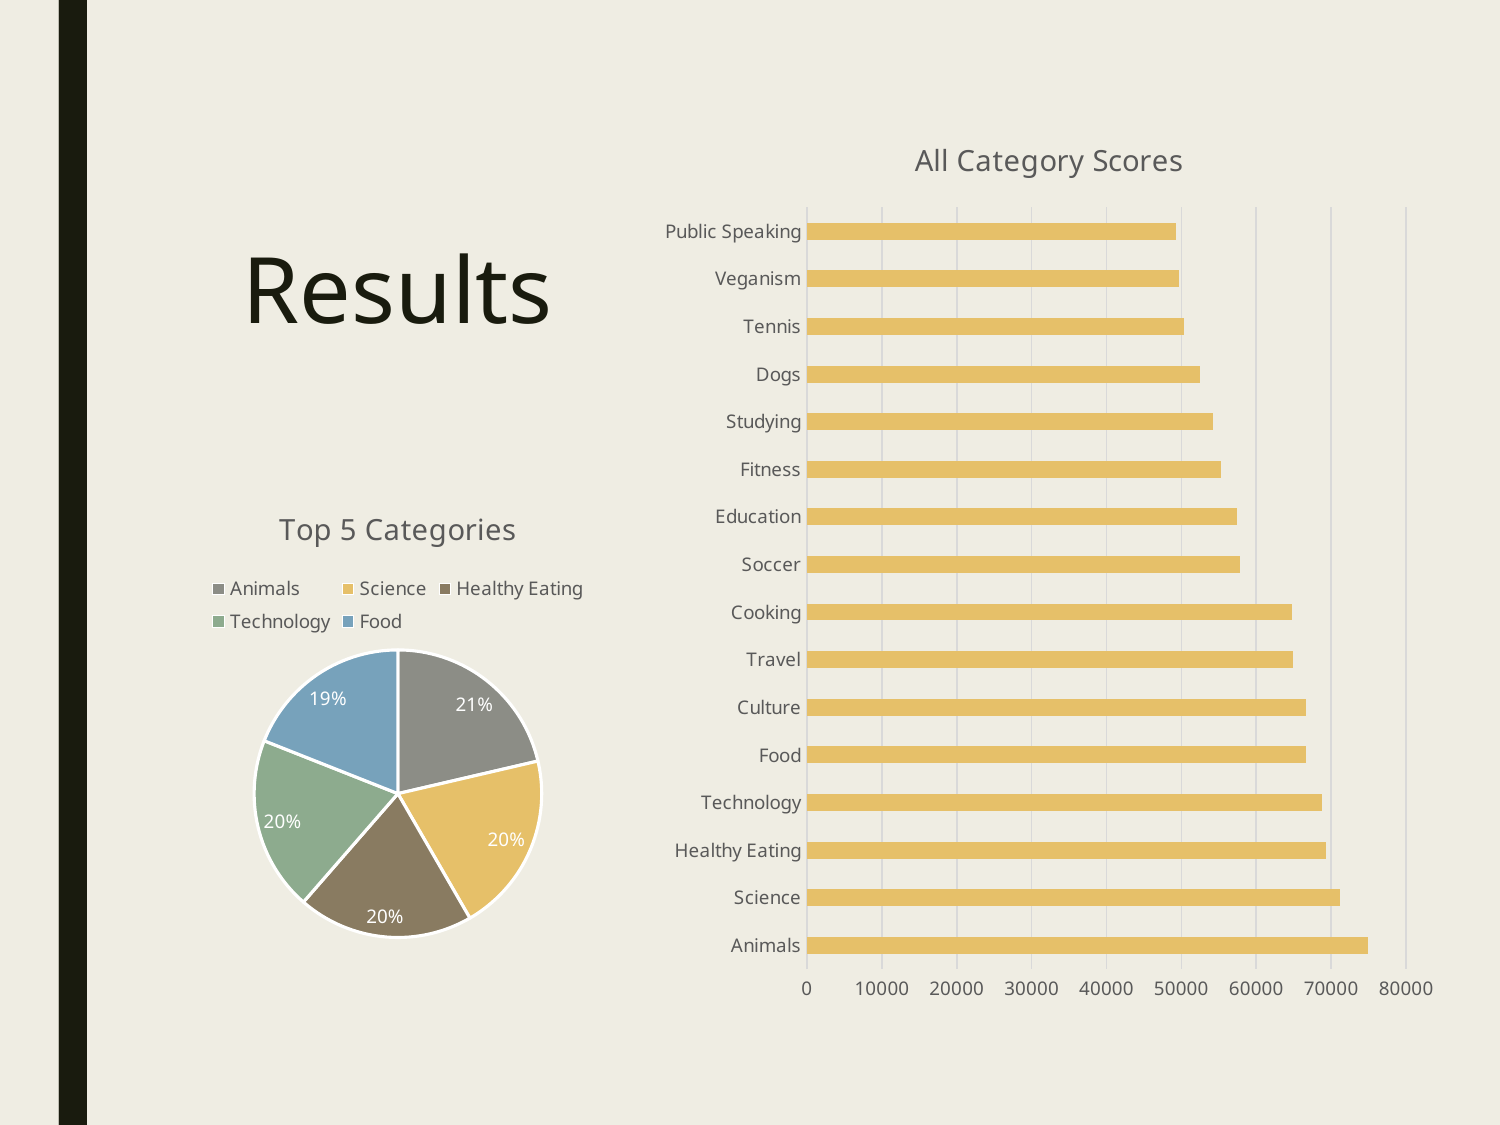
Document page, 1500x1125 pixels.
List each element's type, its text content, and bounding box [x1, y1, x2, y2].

chart [146, 104, 1450, 1020]
title Results [146, 104, 649, 483]
